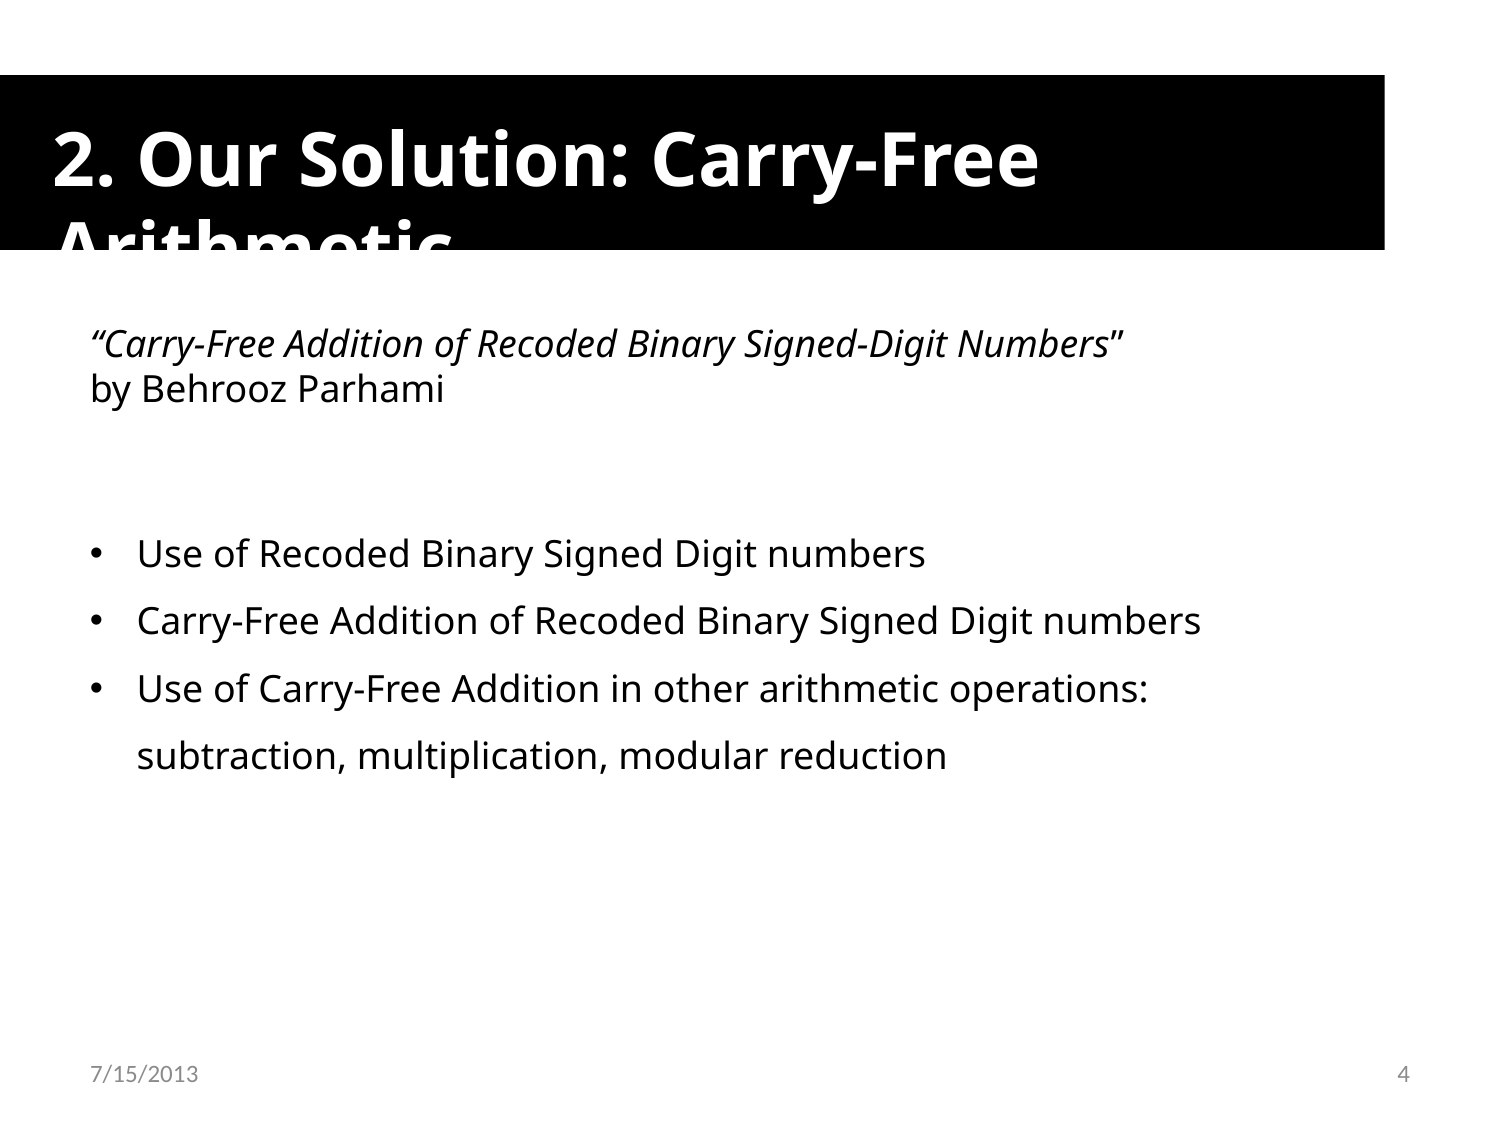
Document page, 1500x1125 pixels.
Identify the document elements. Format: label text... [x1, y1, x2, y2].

text_box [0, 73, 1387, 252]
text_box 2. Our Solution: Carry-Free Arithmetic [37, 104, 1430, 300]
slide_number 4 [1074, 1042, 1425, 1103]
text_box “Carry-Free Addition of Recoded Binary Signed-Digit Numbers” by Behrooz Parhami [75, 312, 1385, 418]
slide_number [75, 1042, 425, 1103]
text_box Use of Recoded Binary Signed Digit numbers Carry-Free Addition of Recoded Binary Signed Digit numbers Use of Carry-Free Addition in other arithmetic operations: subtraction, multiplication, modular reduction [75, 499, 1385, 785]
